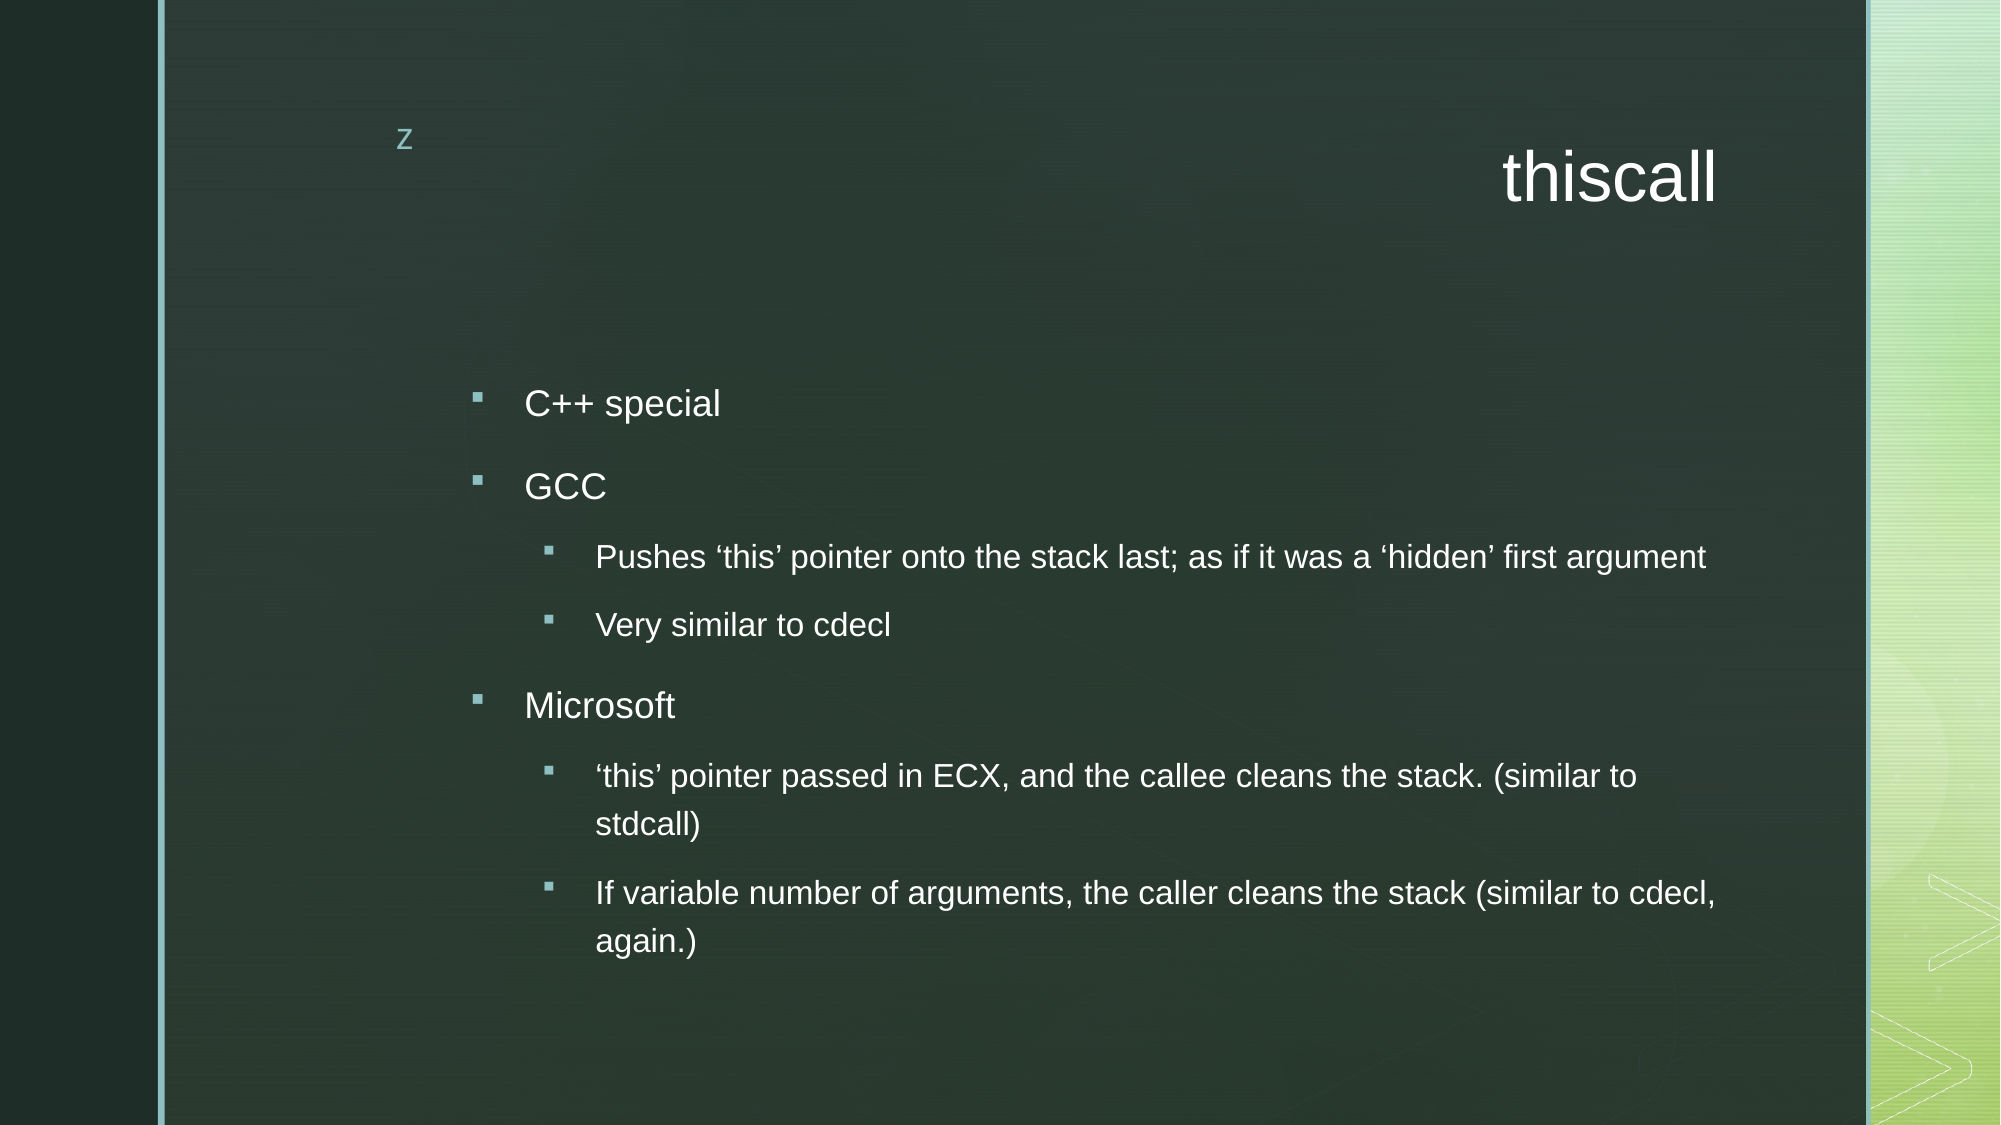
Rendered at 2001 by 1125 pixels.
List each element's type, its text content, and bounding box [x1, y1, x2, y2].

picture [1871, 0, 2001, 1125]
title thiscall [428, 132, 1734, 310]
list C++ special GCC Pushes ‘this’ pointer onto the stack last; as if it was a ‘hidden’ first argument Very similar to cdecl Microsoft ‘this’ pointer passed in ECX, and the callee cleans the stack. (similar to stdcall) If variable number of arguments, the caller cleans the stack (similar to cdecl, again.) [454, 336, 1734, 993]
